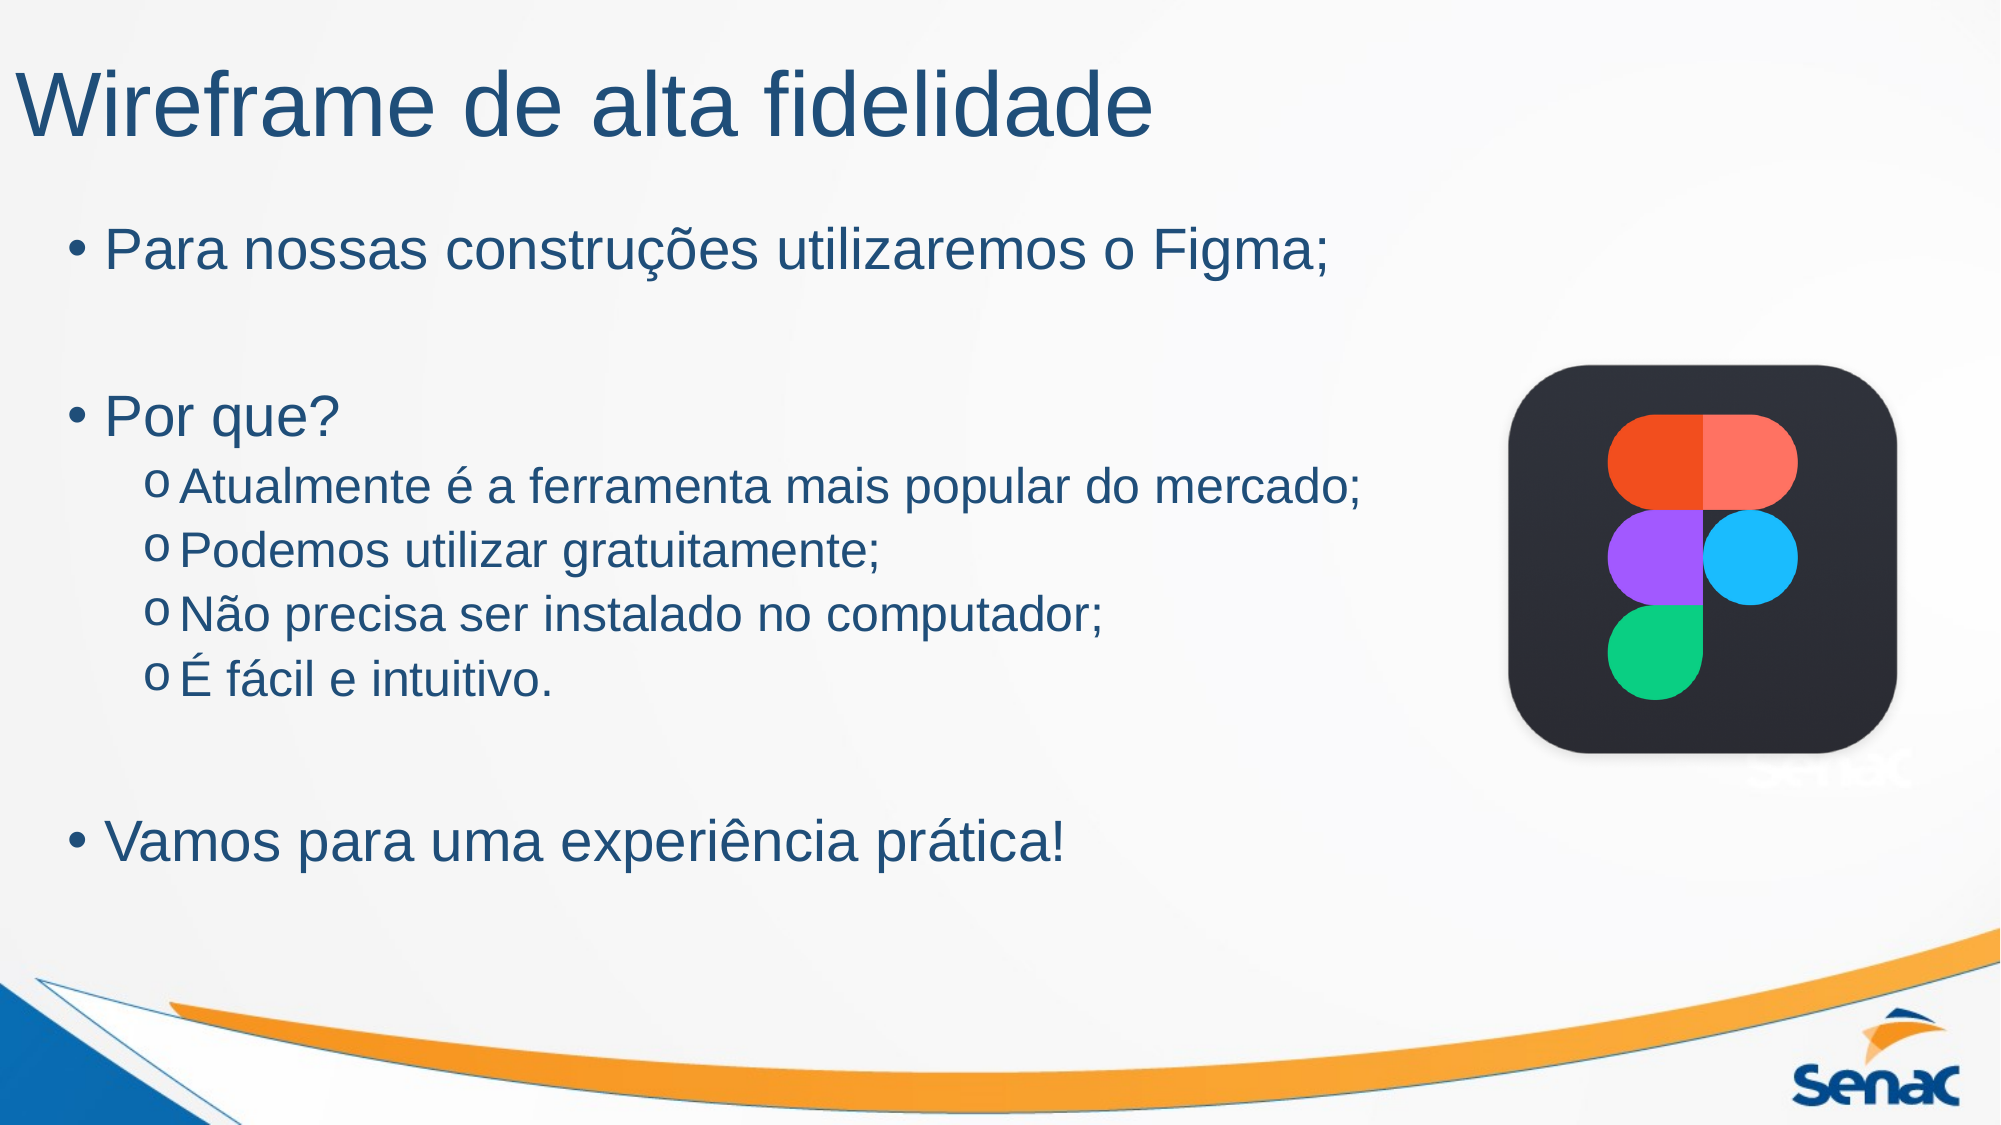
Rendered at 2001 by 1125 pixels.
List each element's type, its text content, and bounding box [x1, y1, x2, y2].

title Wireframe de alta fidelidade [0, 36, 1973, 178]
picture [0, 0, 2001, 1125]
list Para nossas construções utilizaremos o Figma; Por que? Atualmente é a ferramenta mais popular do mercado; Podemos utilizar gratuitamente; Não precisa ser instalado no computador; É fácil e intuitivo. Vamos para uma experiência prática! [52, 211, 1973, 926]
